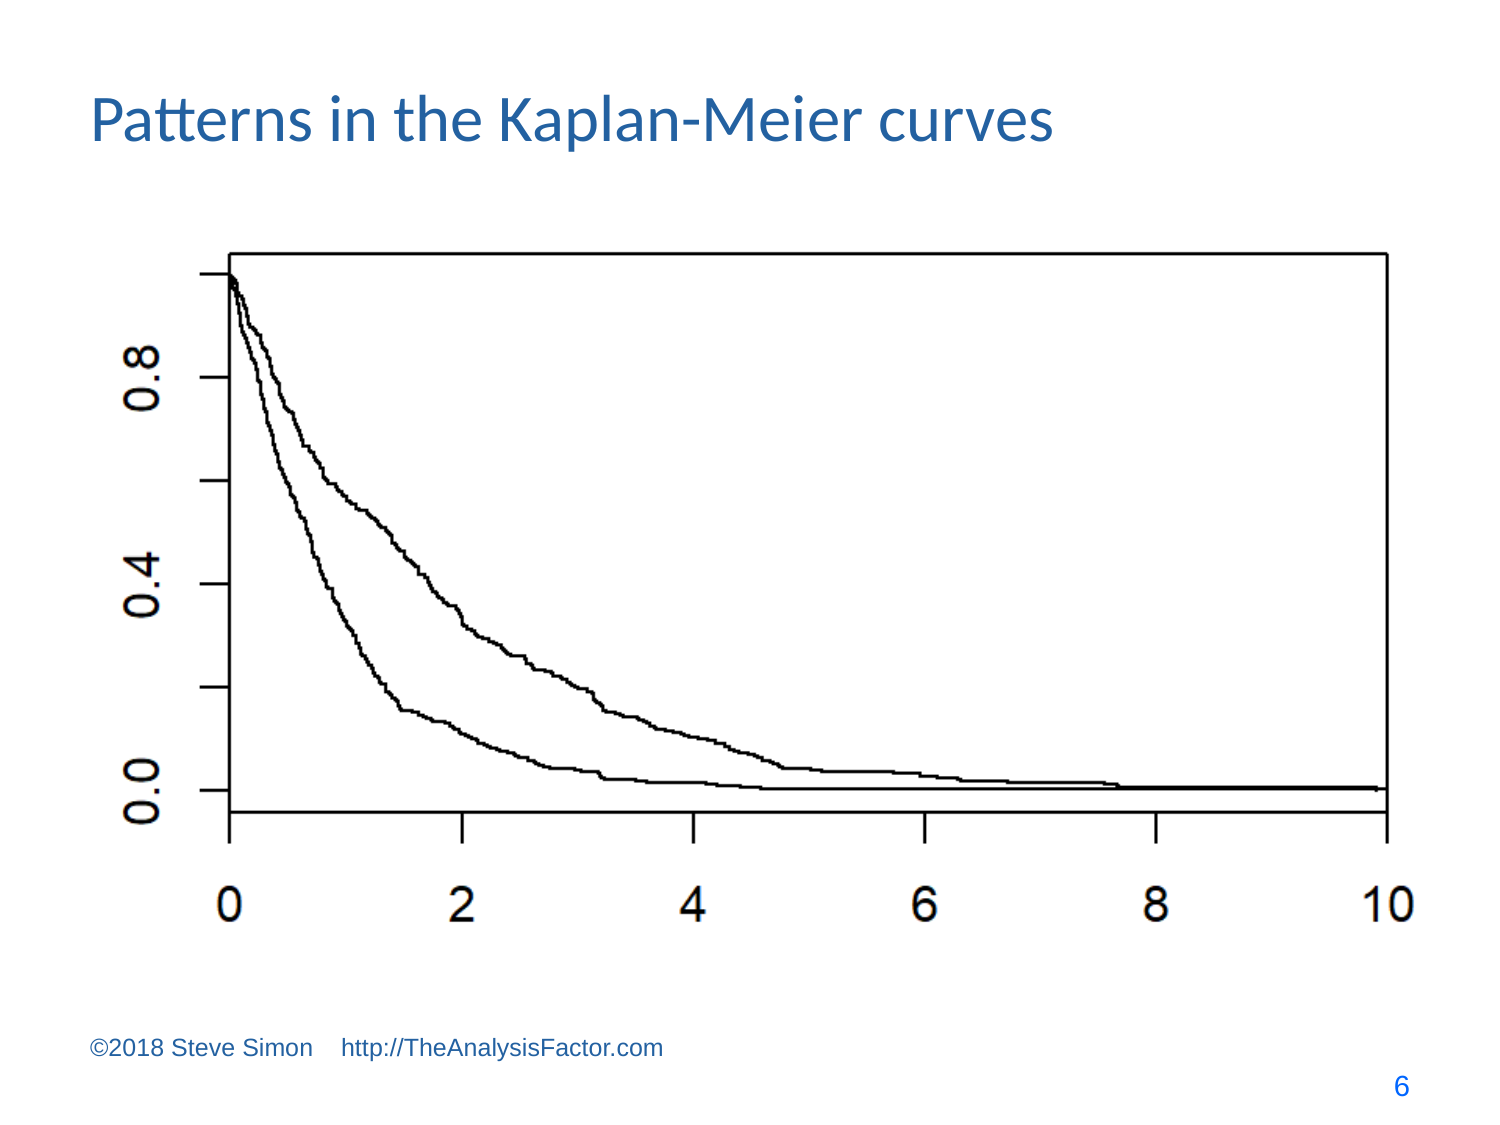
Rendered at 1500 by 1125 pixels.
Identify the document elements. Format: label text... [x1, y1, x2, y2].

picture [74, 217, 1426, 969]
title Patterns in the Kaplan-Meier curves [75, 62, 1425, 163]
slide_number 6 [1275, 1025, 1425, 1104]
footer ©2018 Steve Simon http://TheAnalysisFactor.com [75, 1024, 1338, 1103]
